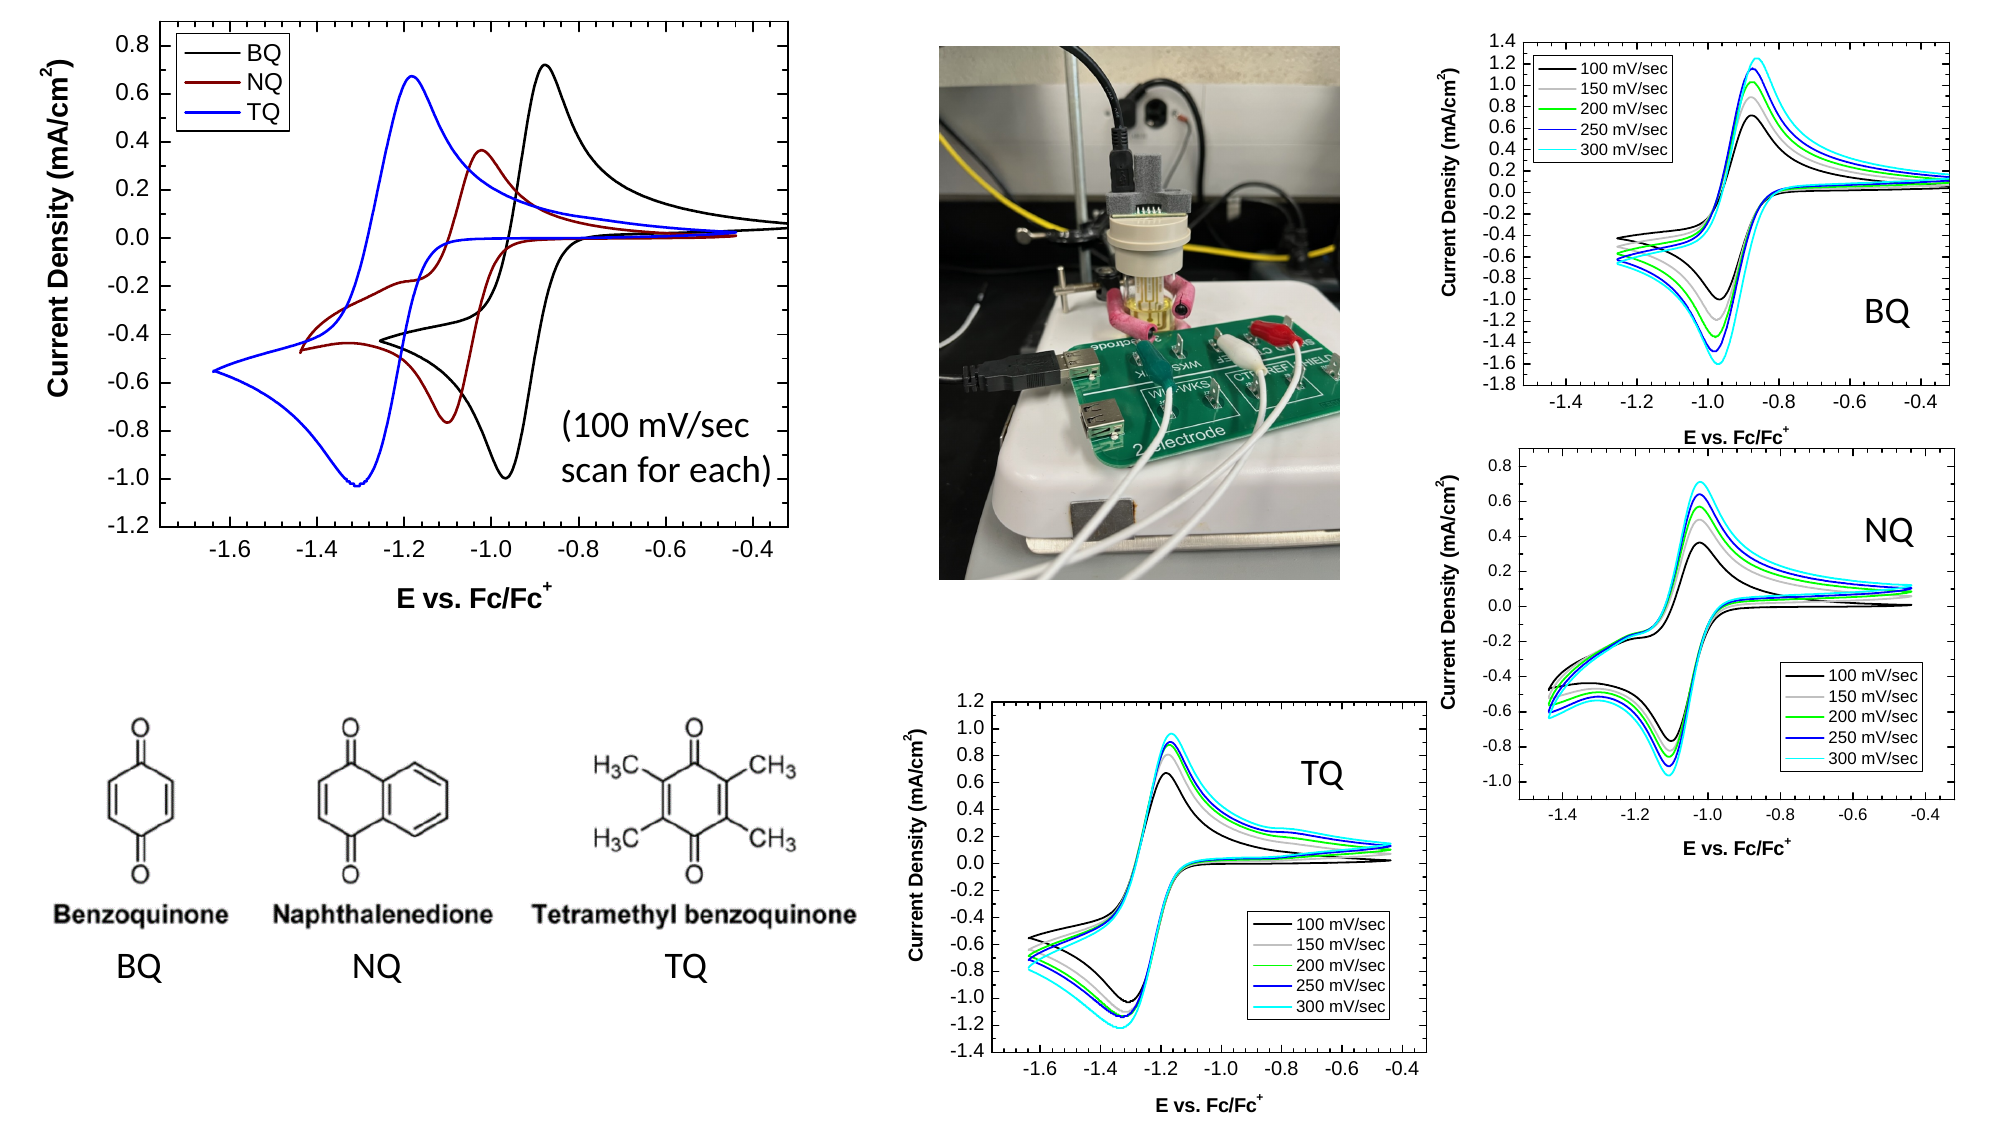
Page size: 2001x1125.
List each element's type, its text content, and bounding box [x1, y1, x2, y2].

text_box BQ [101, 944, 199, 994]
picture [939, 46, 1340, 580]
picture [11, 0, 1987, 1125]
text_box TQ [649, 944, 747, 994]
text_box NQ [337, 944, 435, 994]
picture [0, 0, 834, 667]
